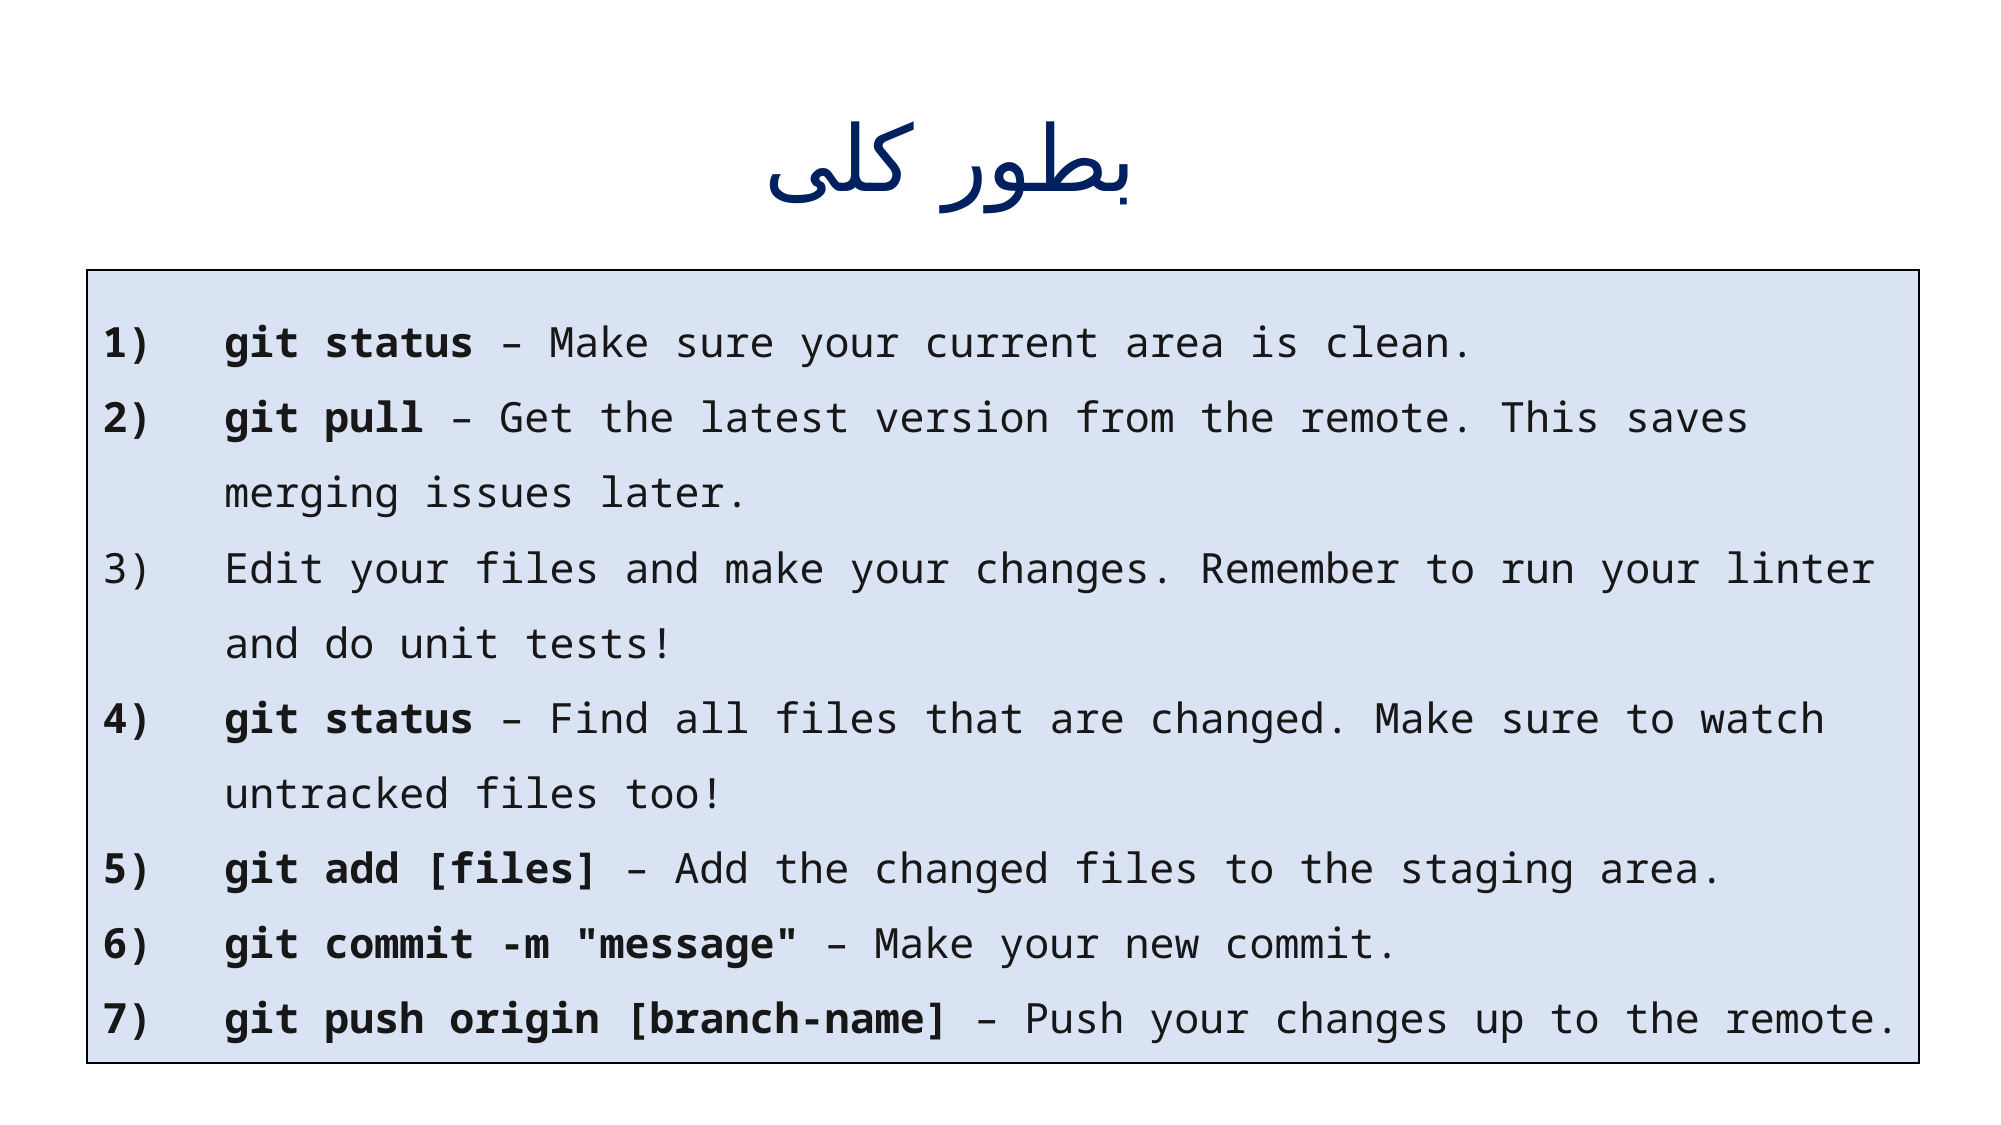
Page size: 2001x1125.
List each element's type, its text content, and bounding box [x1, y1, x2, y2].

title بطور کلی [87, 52, 1813, 269]
text_box git status – Make sure your current area is clean. git pull – Get the latest version from the remote. This saves merging issues later. Edit your files and make your changes. Remember to run your linter and do unit tests! git status – Find all files that are changed. Make sure to watch untracked files too! git add [files] – Add the changed files to the staging area. git commit -m "message" – Make your new commit. git push origin [branch-name] – Push your changes up to the remote. [86, 269, 1920, 1064]
